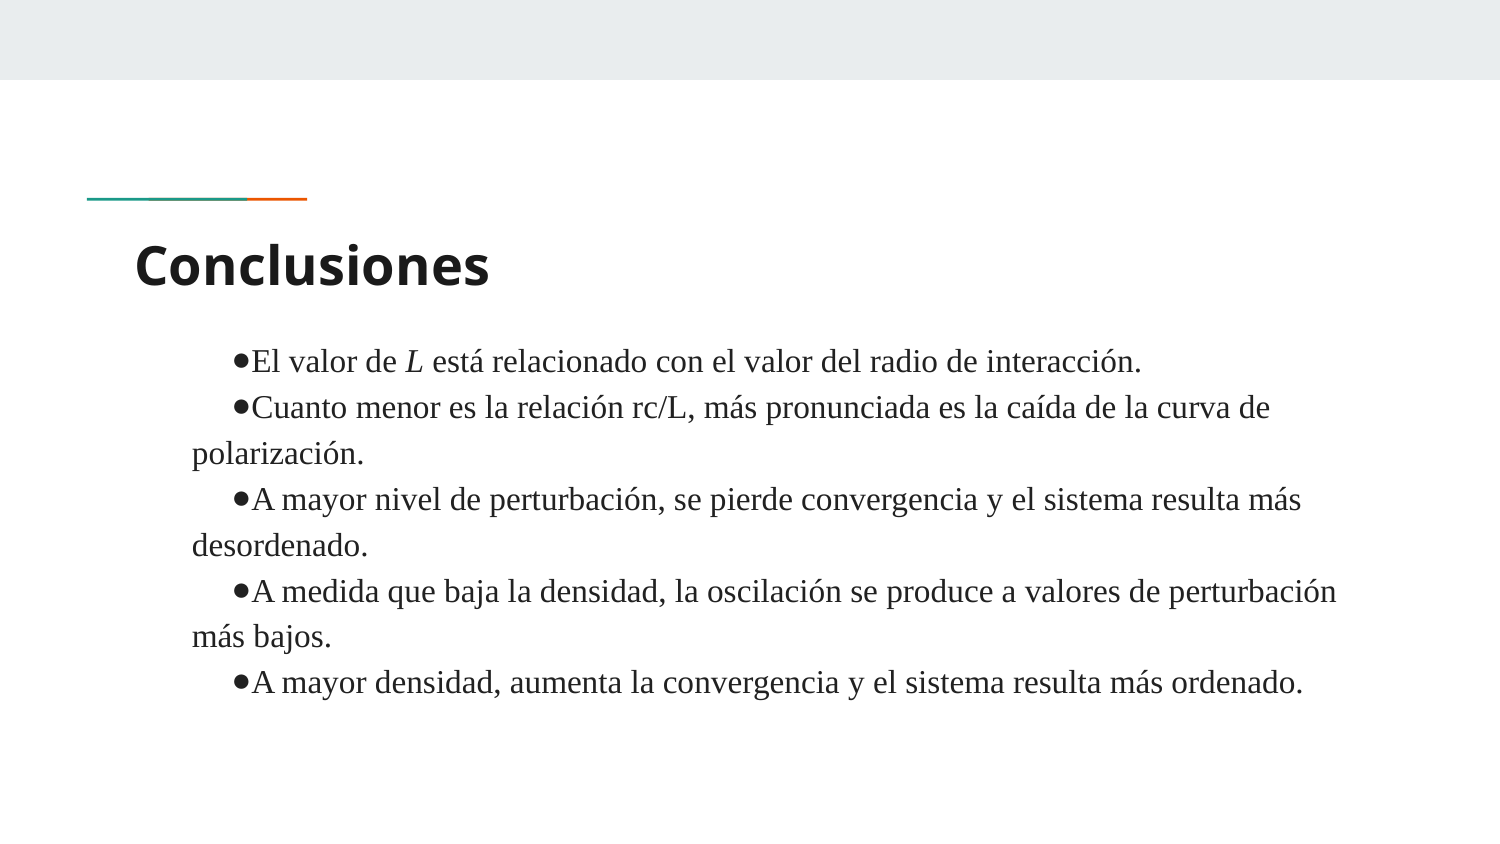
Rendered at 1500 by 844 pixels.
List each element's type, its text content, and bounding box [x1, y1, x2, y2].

list El valor de L está relacionado con el valor del radio de interacción. Cuanto menor es la relación rc/L, más pronunciada es la caída de la curva de polarización. A mayor nivel de perturbación, se pierde convergencia y el sistema resulta más desordenado. A medida que baja la densidad, la oscilación se produce a valores de perturbación más bajos. A mayor densidad, aumenta la convergencia y el sistema resulta más ordenado. [43, 318, 1411, 690]
title Conclusiones [119, 216, 1381, 305]
